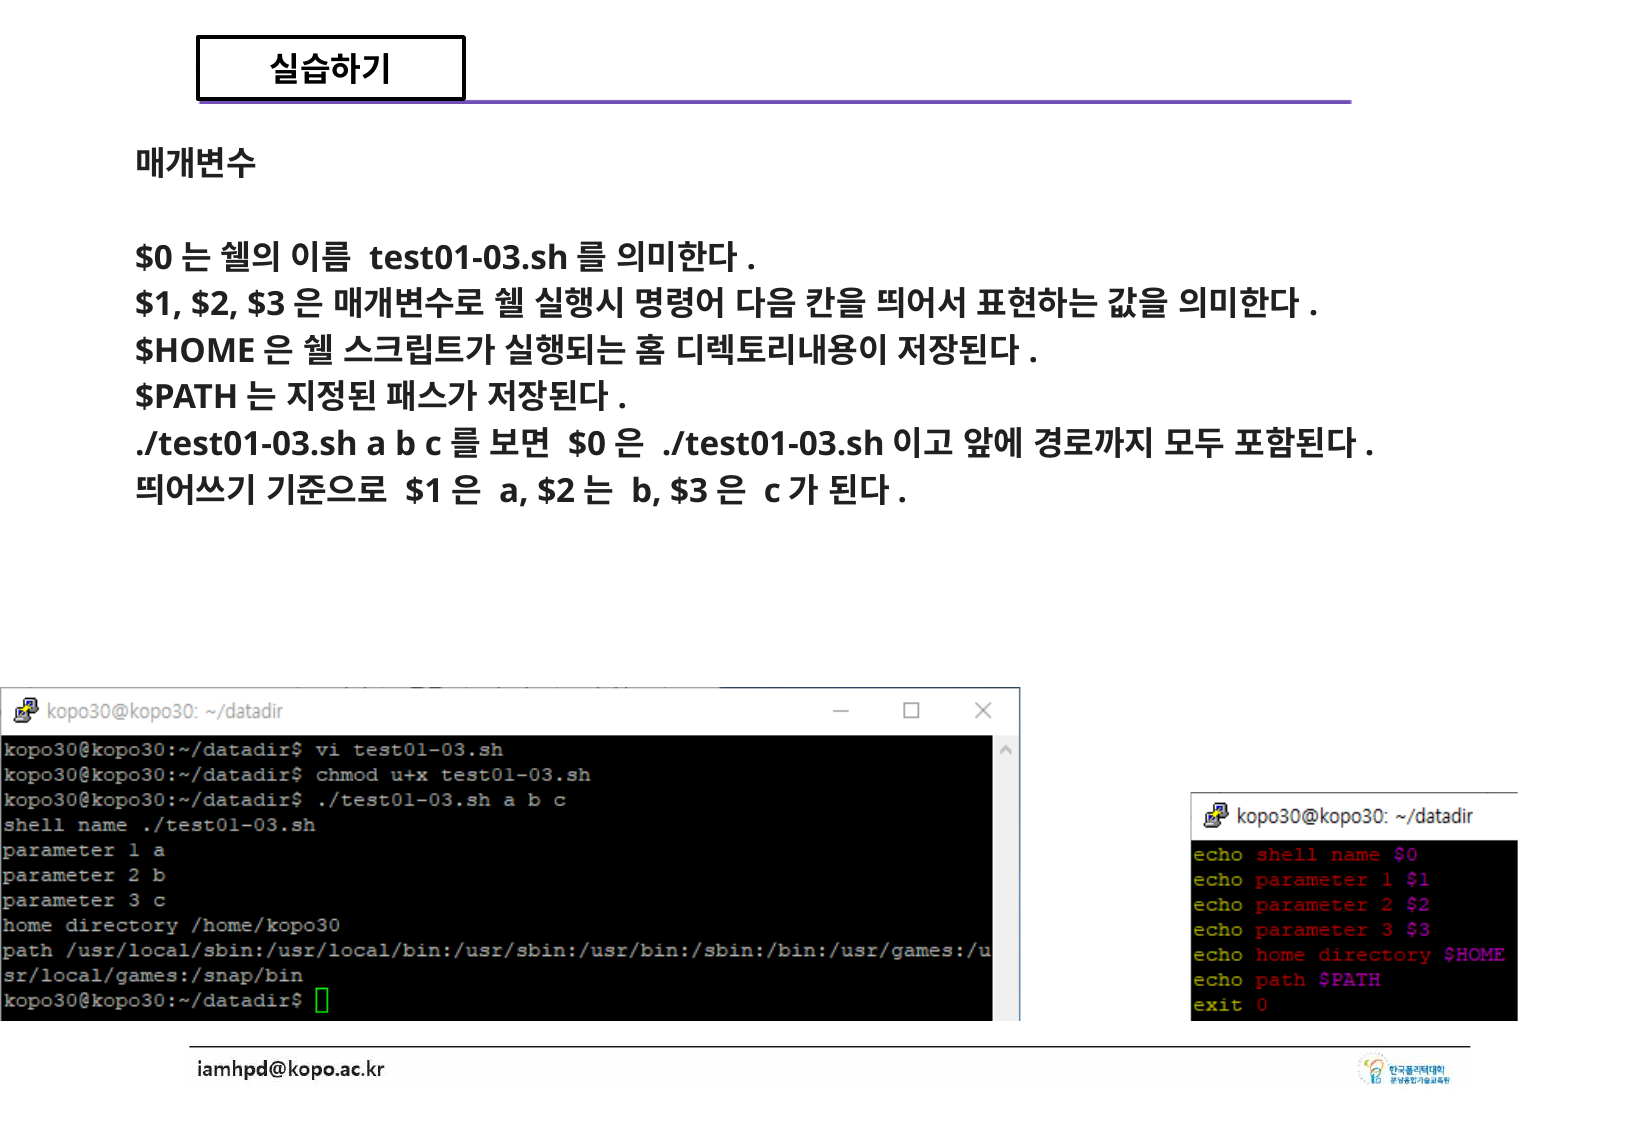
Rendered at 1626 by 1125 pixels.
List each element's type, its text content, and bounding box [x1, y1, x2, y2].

text_box 매개변수 $0는 쉘의 이름 test01-03.sh를 의미한다. $1, $2, $3은 매개변수로 쉘 실행시 명령어 다음 칸을 띄어서 표현하는 값을 의미한다. $HOME은 쉘 스크립트가 실행되는 홈 디렉토리내용이 저장된다. $PATH는 지정된 패스가 저장된다. ./test01-03.sh a b c를 보면 $0은 ./test01-03.sh이고 앞에 경로까지 모두 포함된다. 띄어쓰기 기준으로 $1은 a, $2는 b, $3은 c가 된다. [120, 135, 1464, 517]
picture [0, 687, 1021, 1021]
picture [189, 1042, 1471, 1089]
text_box 실습하기 [196, 35, 466, 101]
picture [1190, 792, 1518, 1021]
picture [195, 53, 1352, 104]
